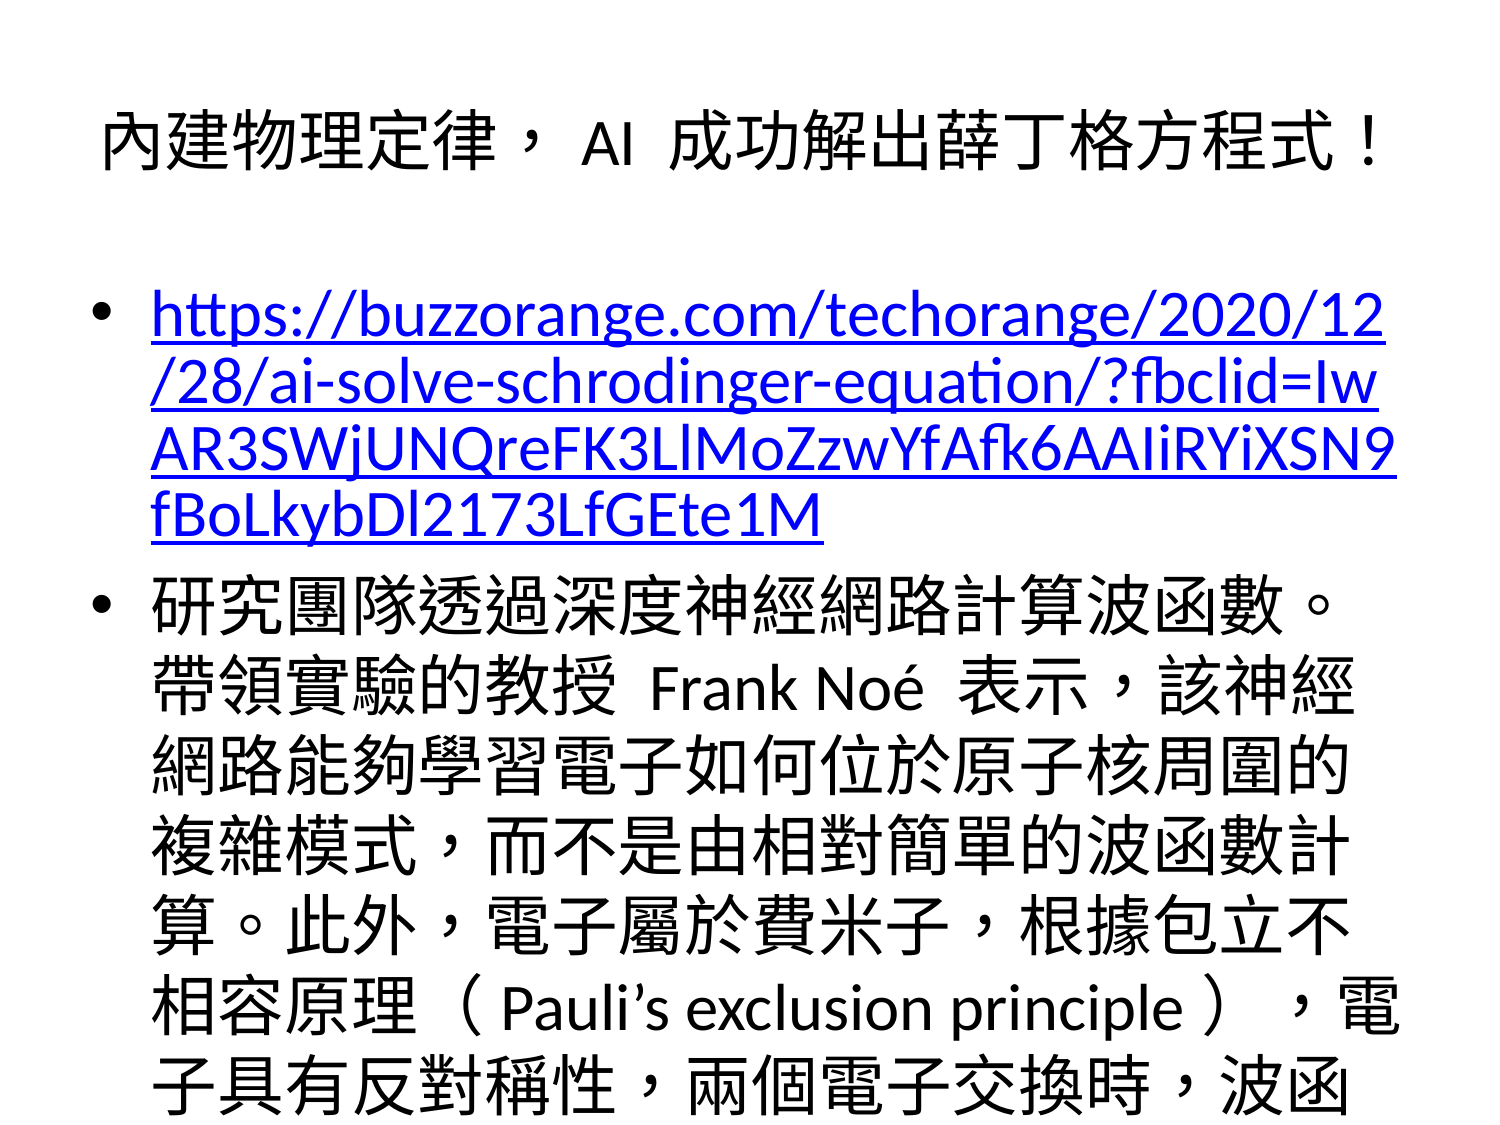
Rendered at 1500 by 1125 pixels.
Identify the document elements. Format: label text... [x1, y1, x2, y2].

title 內建物理定律，AI 成功解出薛丁格方程式！ [75, 45, 1425, 233]
list https://buzzorange.com/techorange/2020/12/28/ai-solve-schrodinger-equation/?fbclid=IwAR3SWjUNQreFK3LlMoZzwYfAfk6AAIiRYiXSN9fBoLkybDl2173LfGEte1M 研究團隊透過深度神經網路計算波函數。帶領實驗的教授 Frank Noé 表示，該神經網路能夠學習電子如何位於原子核周圍的複雜模式，而不是由相對簡單的波函數計算。此外，電子屬於費米子，根據包立不相容原理（Pauli’s exclusion principle），電子具有反對稱性，兩個電子交換時，波函數必須改變符號，而該神經網路也建構此特性。 [75, 262, 1425, 1094]
